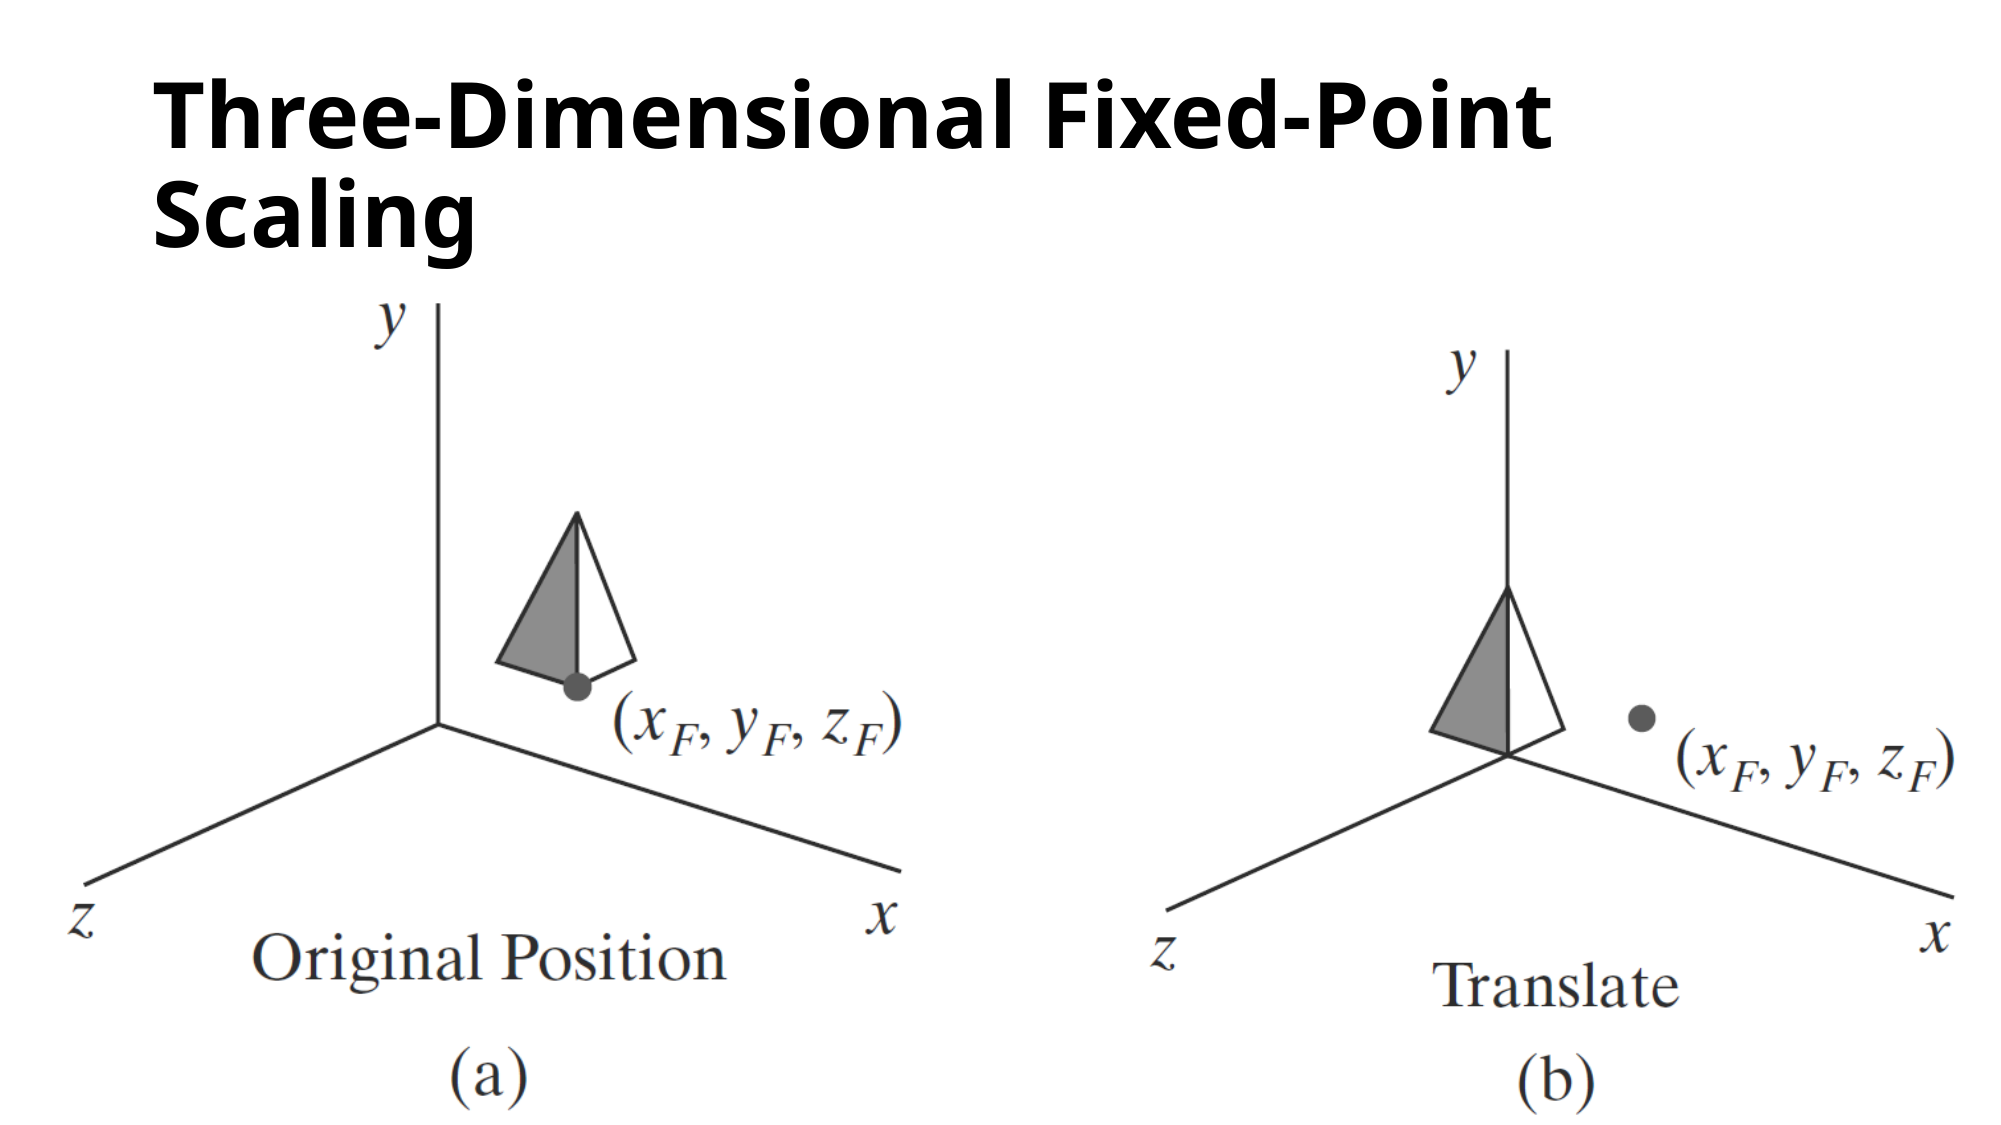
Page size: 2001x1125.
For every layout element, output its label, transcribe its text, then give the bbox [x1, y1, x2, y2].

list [0, 277, 941, 1125]
picture [1090, 339, 1972, 1125]
title Three-Dimensional Fixed-Point Scaling [137, 59, 1863, 278]
